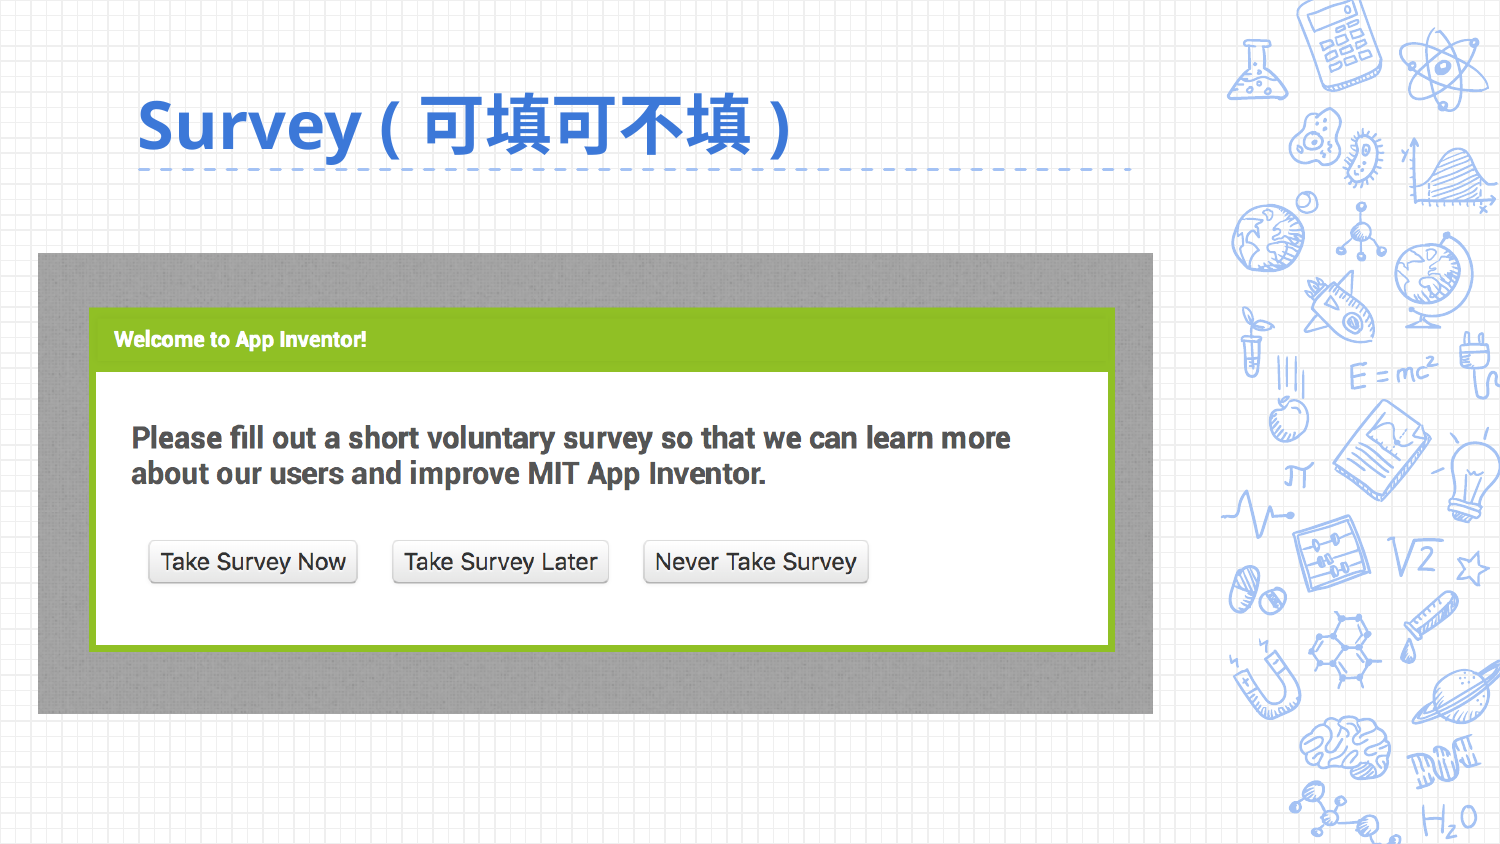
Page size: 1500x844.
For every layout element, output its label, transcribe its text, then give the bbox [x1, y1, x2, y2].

picture [38, 253, 1154, 714]
title Survey (可填可不填) [122, 36, 1130, 178]
